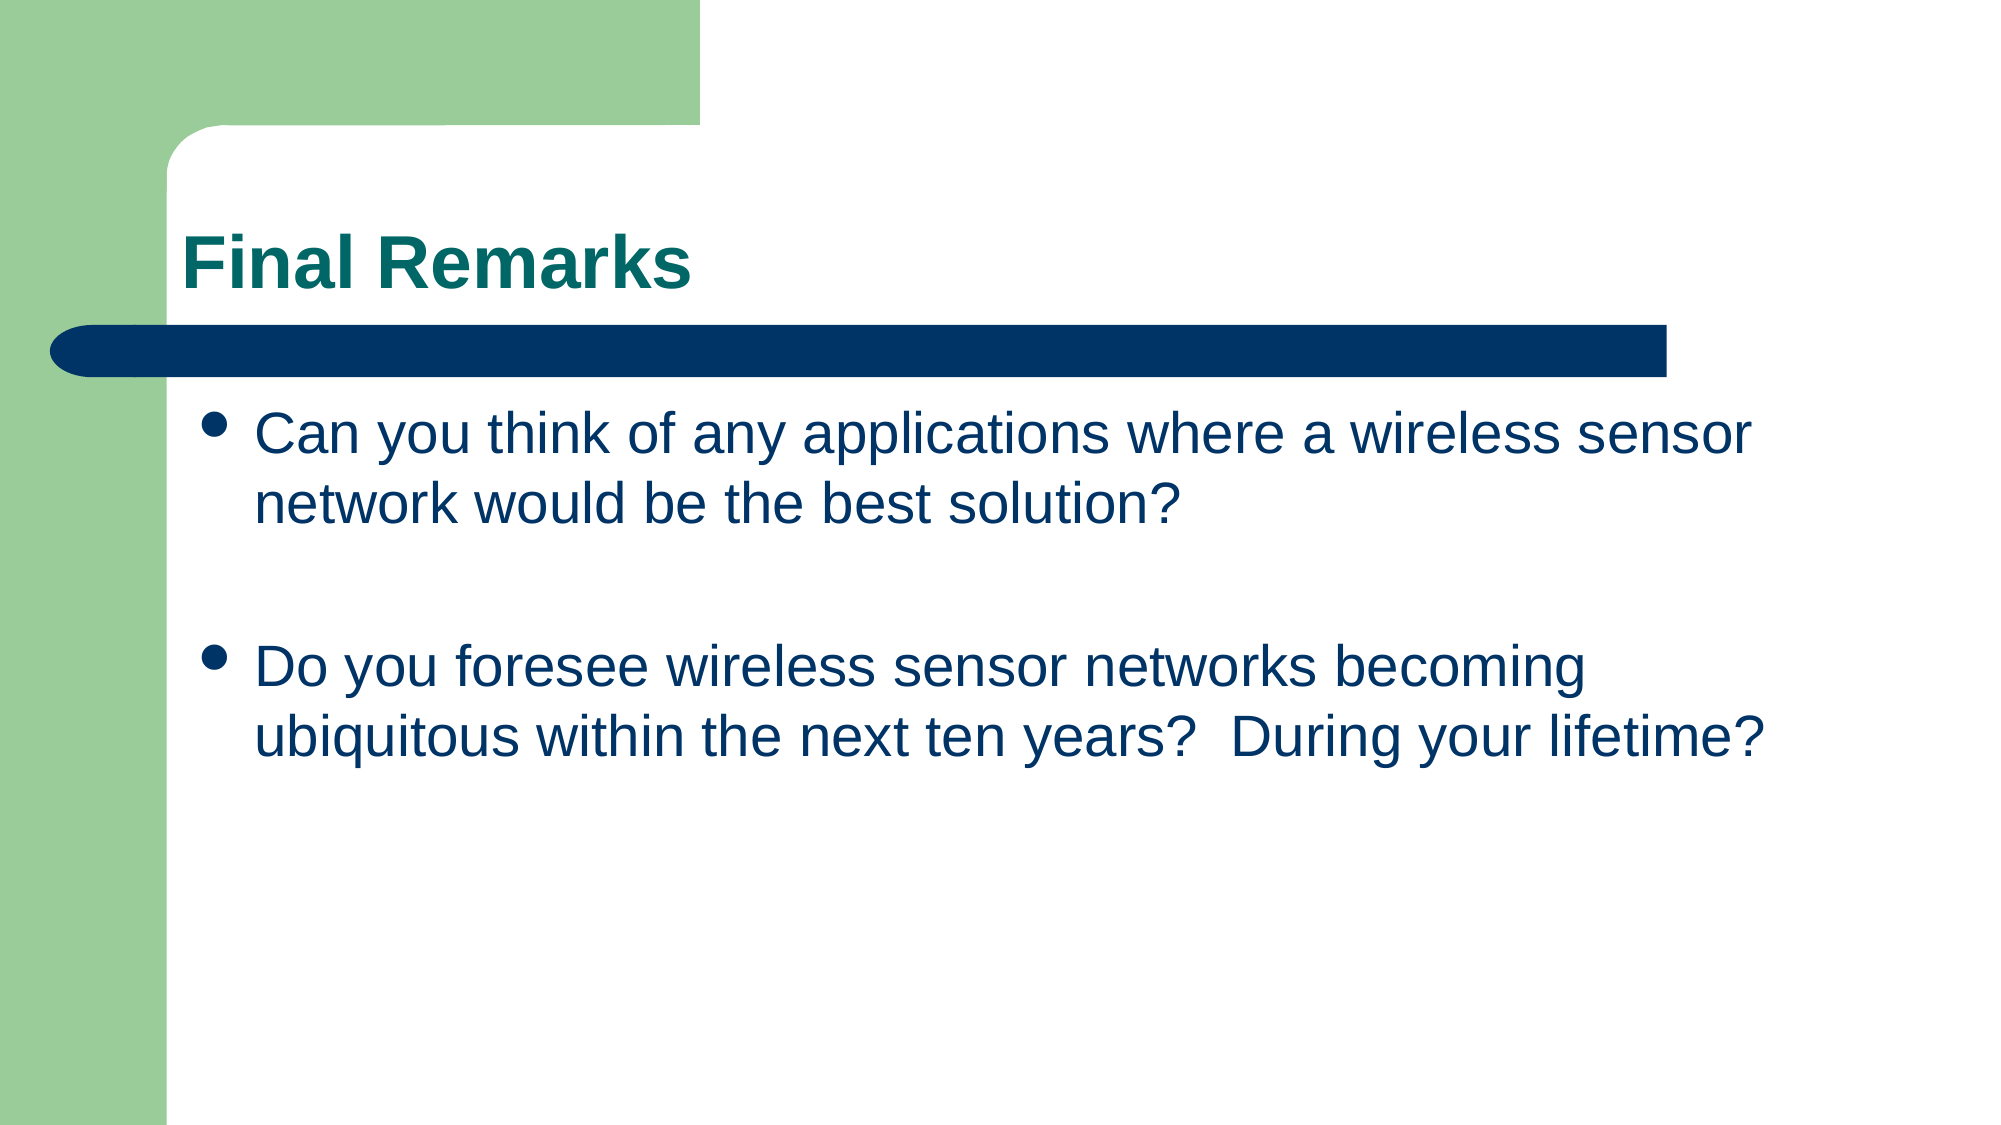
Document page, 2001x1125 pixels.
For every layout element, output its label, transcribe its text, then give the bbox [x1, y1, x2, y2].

title Final Remarks [166, 124, 1901, 313]
list Can you think of any applications where a wireless sensor network would be the best solution? Do you foresee wireless sensor networks becoming ubiquitous within the next ten years? During your lifetime? [183, 387, 1867, 999]
